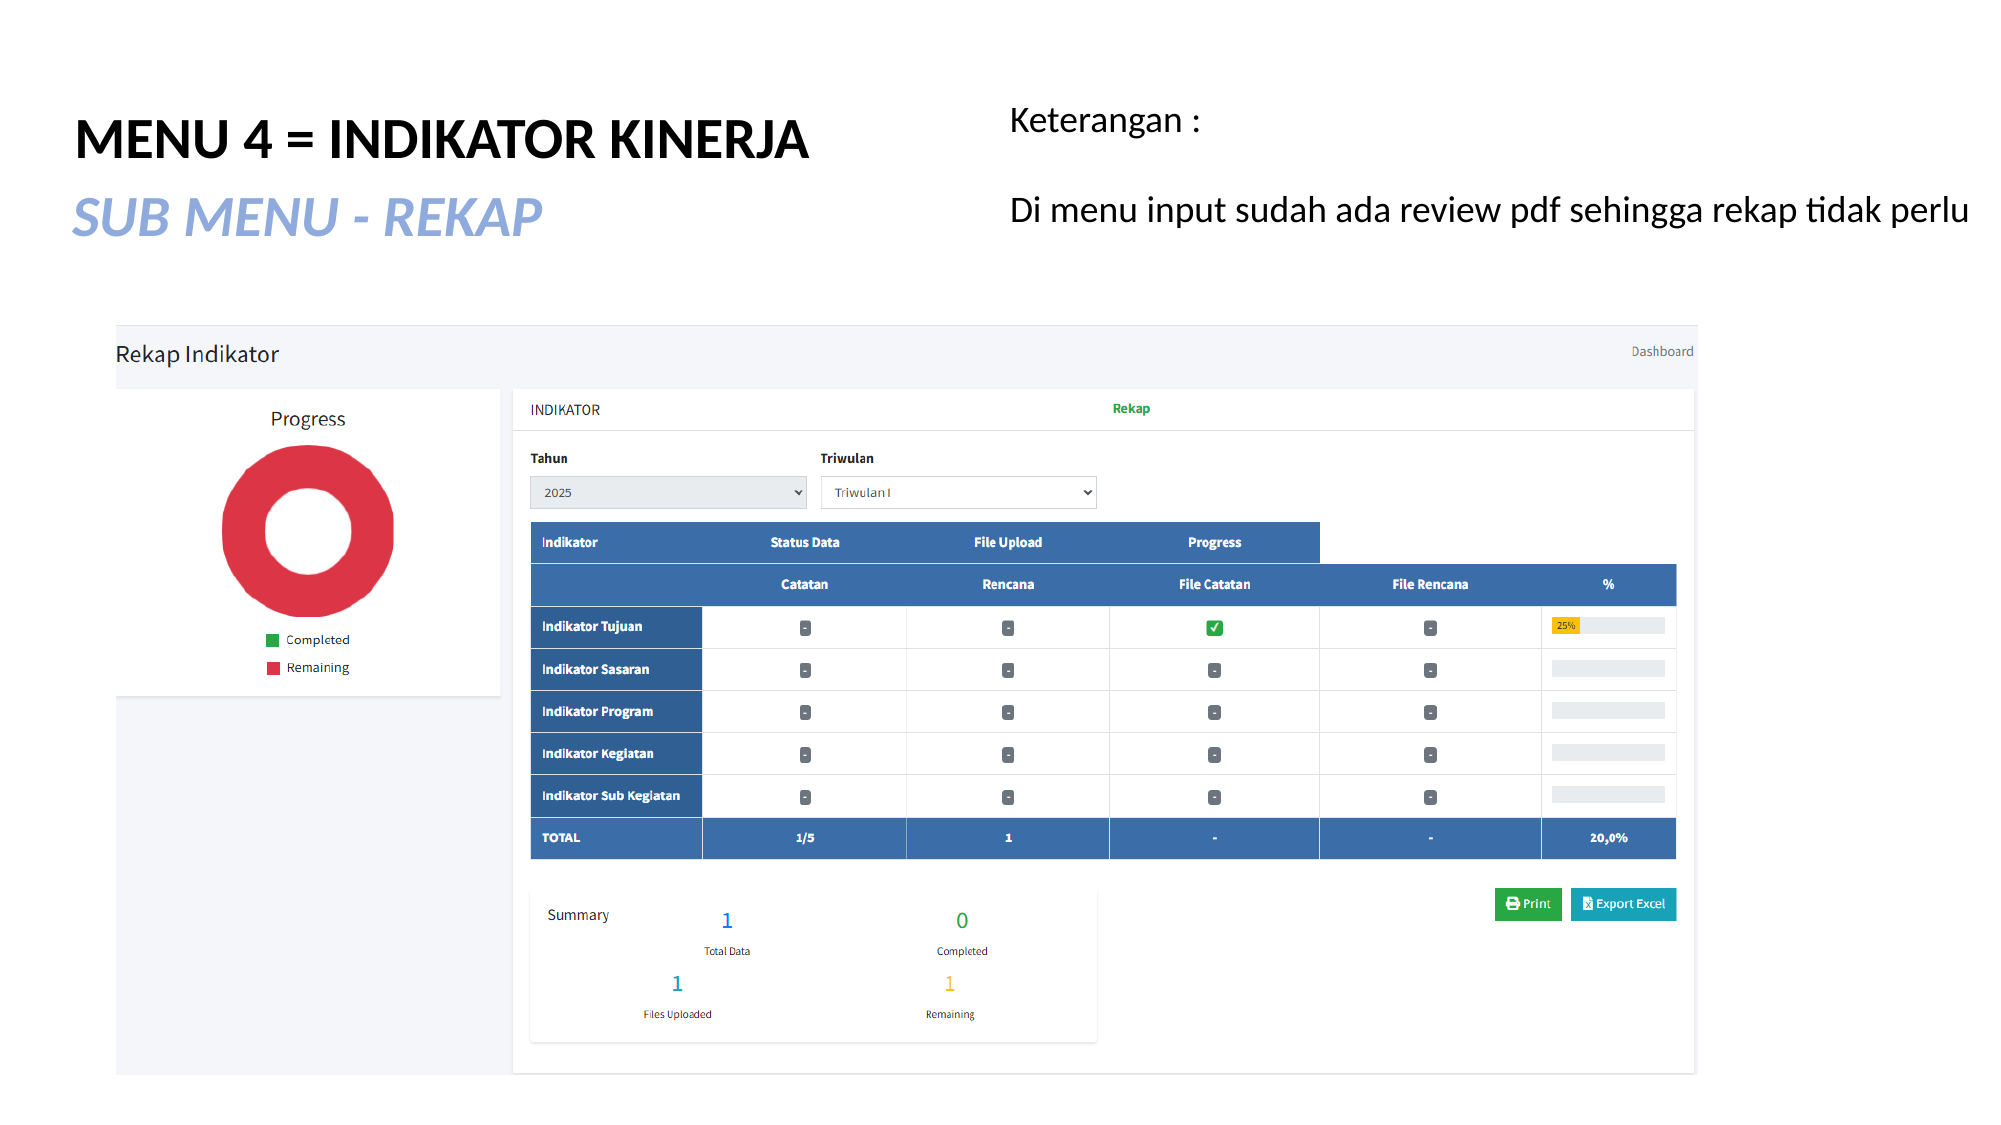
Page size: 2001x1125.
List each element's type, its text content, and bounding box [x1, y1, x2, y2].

text_box MENU 4 = INDIKATOR KINERJA [59, 92, 825, 178]
text_box SUB MENU - REKAP [57, 170, 558, 256]
picture [116, 317, 1698, 1075]
text_box Keterangan : Di menu input sudah ada review pdf sehingga rekap tidak perlu [995, 87, 1986, 238]
